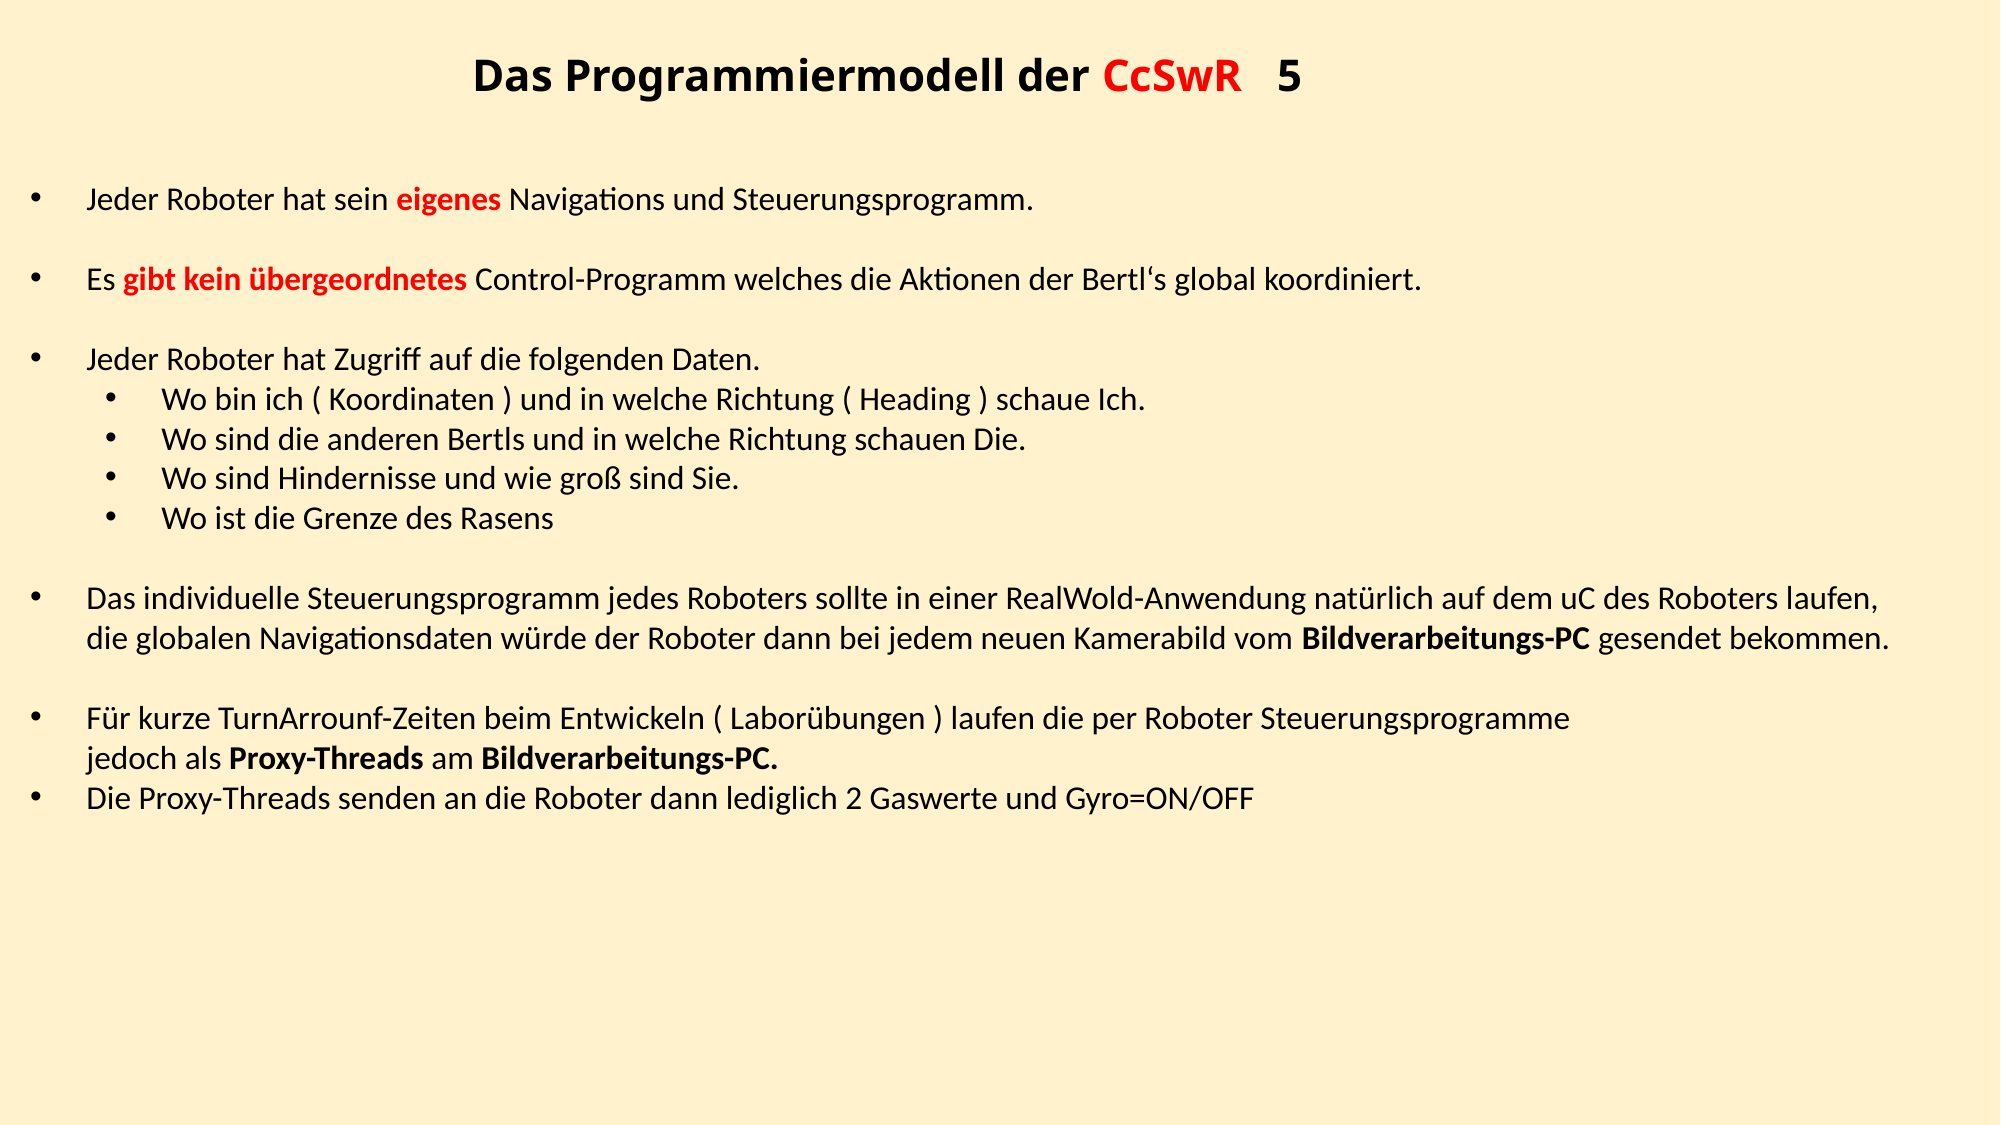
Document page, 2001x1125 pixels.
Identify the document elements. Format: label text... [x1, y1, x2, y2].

text_box Jeder Roboter hat sein eigenes Navigations und Steuerungsprogramm. Es gibt kein übergeordnetes Control-Programm welches die Aktionen der Bertl‘s global koordiniert. Jeder Roboter hat Zugriff auf die folgenden Daten. Wo bin ich ( Koordinaten ) und in welche Richtung ( Heading ) schaue Ich. Wo sind die anderen Bertls und in welche Richtung schauen Die. Wo sind Hindernisse und wie groß sind Sie. Wo ist die Grenze des Rasens Das individuelle Steuerungsprogramm jedes Roboters sollte in einer RealWold-Anwendung natürlich auf dem uC des Roboters laufen, die globalen Navigationsdaten würde der Roboter dann bei jedem neuen Kamerabild vom Bildverarbeitungs-PC gesendet bekommen. Für kurze TurnArrounf-Zeiten beim Entwickeln ( Laborübungen ) laufen die per Roboter Steuerungsprogramme jedoch als Proxy-Threads am Bildverarbeitungs-PC. Die Proxy-Threads senden an die Roboter dann lediglich 2 Gaswerte und Gyro=ON/OFF [15, 169, 1949, 864]
title Das Programmiermodell der CcSwR 5 [393, 33, 1381, 121]
